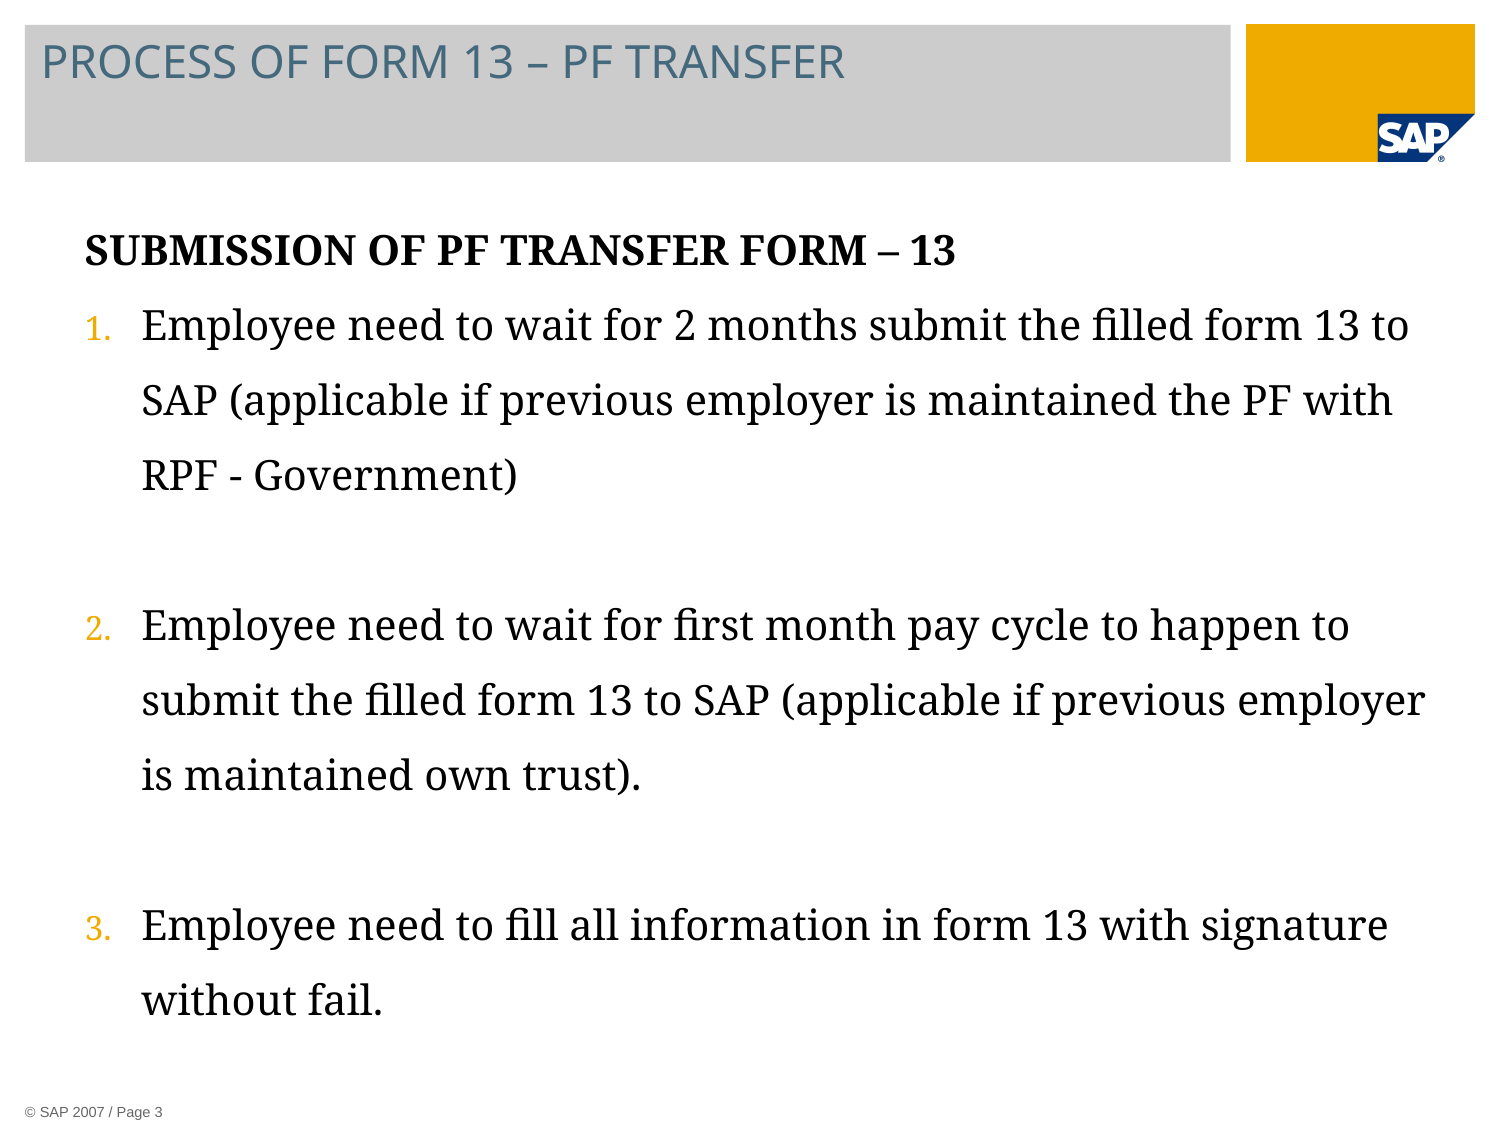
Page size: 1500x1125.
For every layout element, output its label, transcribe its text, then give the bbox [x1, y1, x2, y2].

title PROCESS OF FORM 13 – PF TRANSFER [40, 32, 1216, 151]
picture [1246, 24, 1475, 162]
text_box SUBMISSION OF PF TRANSFER FORM – 13 Employee need to wait for 2 months submit the filled form 13 to SAP (applicable if previous employer is maintained the PF with RPF - Government) Employee need to wait for first month pay cycle to happen to submit the filled form 13 to SAP (applicable if previous employer is maintained own trust). Employee need to fill all information in form 13 with signature without fail. Incomplete form will lead to delay in the process. [70, 191, 1447, 1125]
slide_number © SAP 2007 / Page 3 [24, 1102, 70, 1121]
